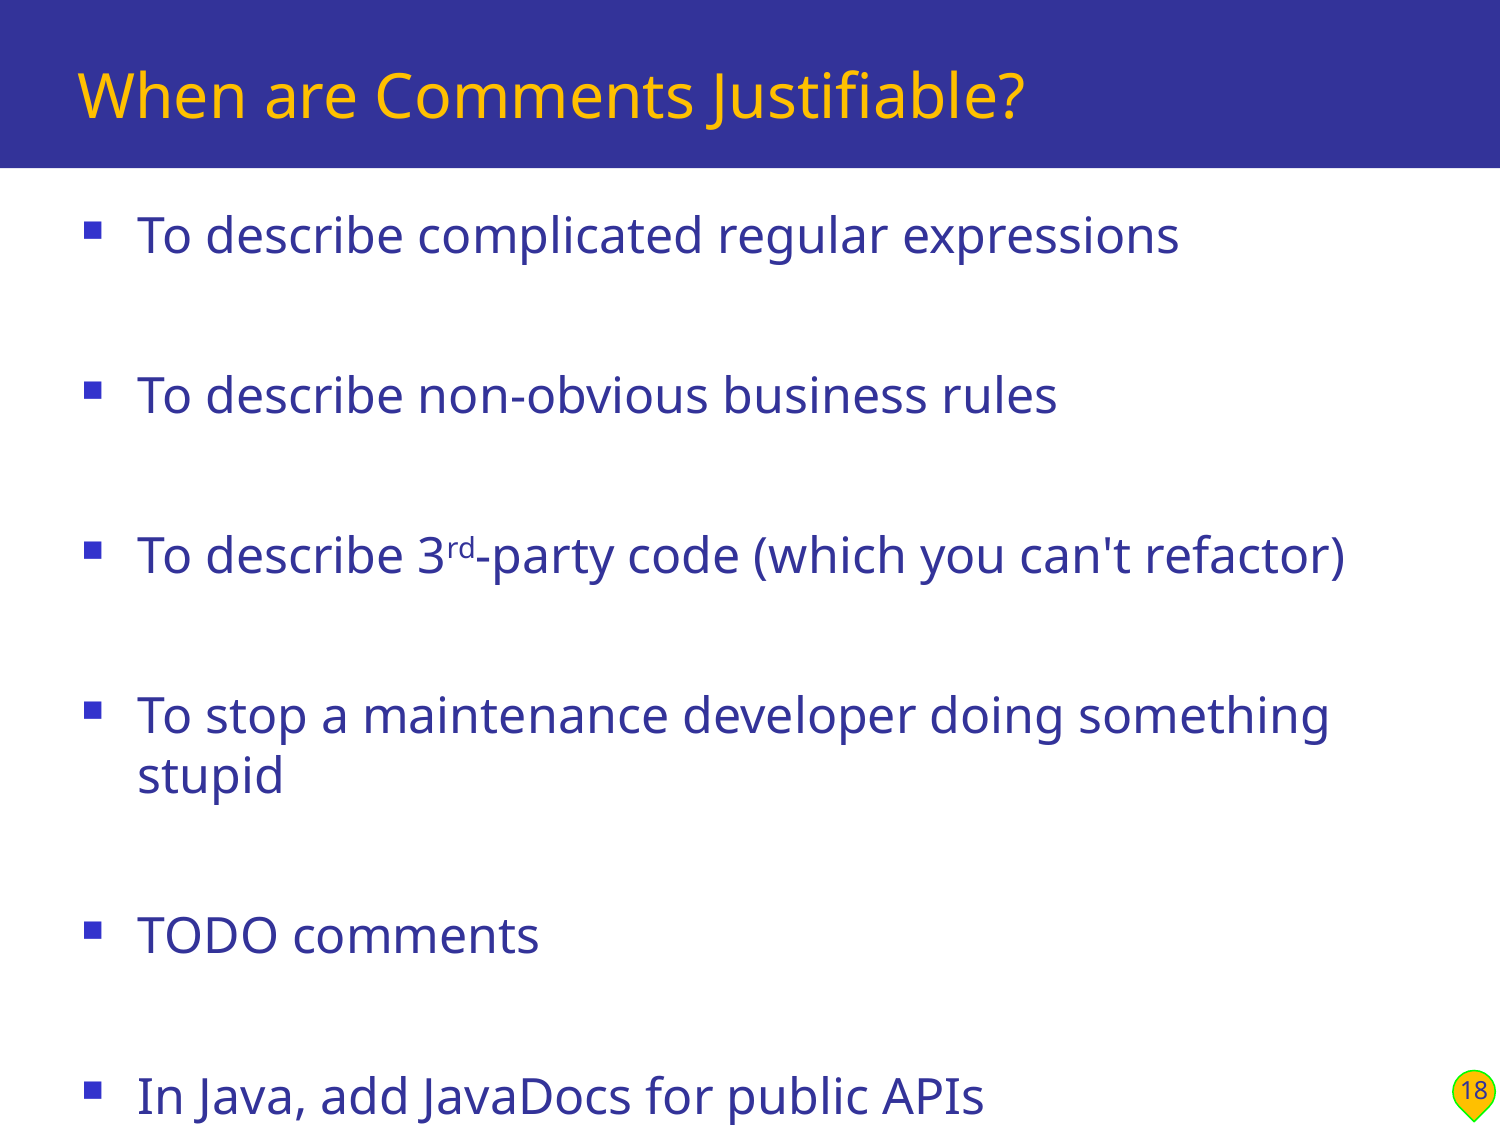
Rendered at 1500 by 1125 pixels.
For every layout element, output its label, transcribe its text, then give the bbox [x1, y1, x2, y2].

list To describe complicated regular expressions To describe non-obvious business rules To describe 3rd-party code (which you can't refactor) To stop a maintenance developer doing something stupid TODO comments In Java, add JavaDocs for public APIs [66, 196, 1460, 1007]
title When are Comments Justifiable? [61, 24, 1465, 139]
footer 18 [1431, 1040, 1500, 1117]
